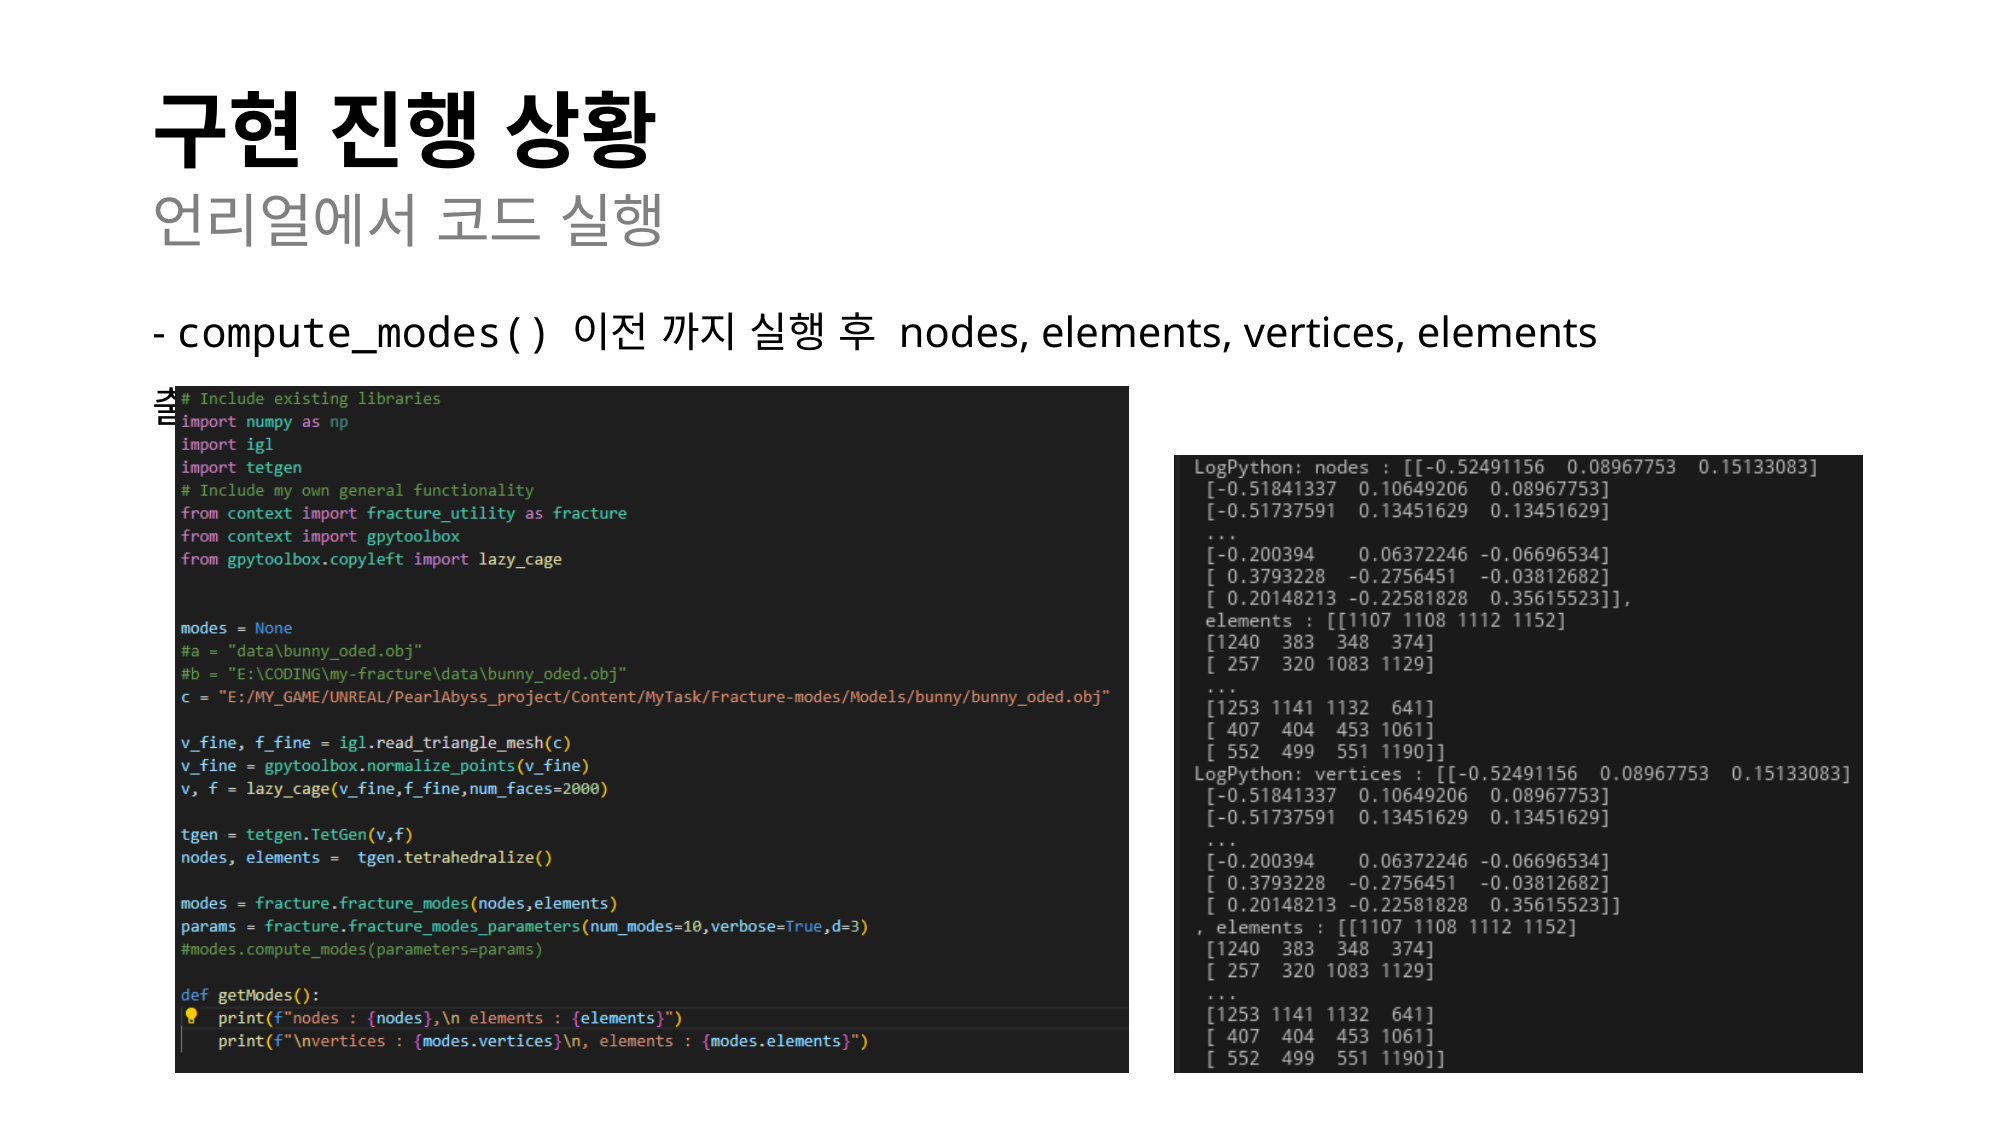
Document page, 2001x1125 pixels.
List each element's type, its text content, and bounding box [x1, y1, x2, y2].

picture [1174, 455, 1863, 1074]
picture [175, 386, 1129, 1073]
list - compute_modes() 이전 까지 실행 후 nodes, elements, vertices, elements 출력 [137, 272, 1709, 987]
title 구현 진행 상황 [137, 59, 1863, 209]
text_box 언리얼에서 코드 실행 [137, 177, 1000, 262]
